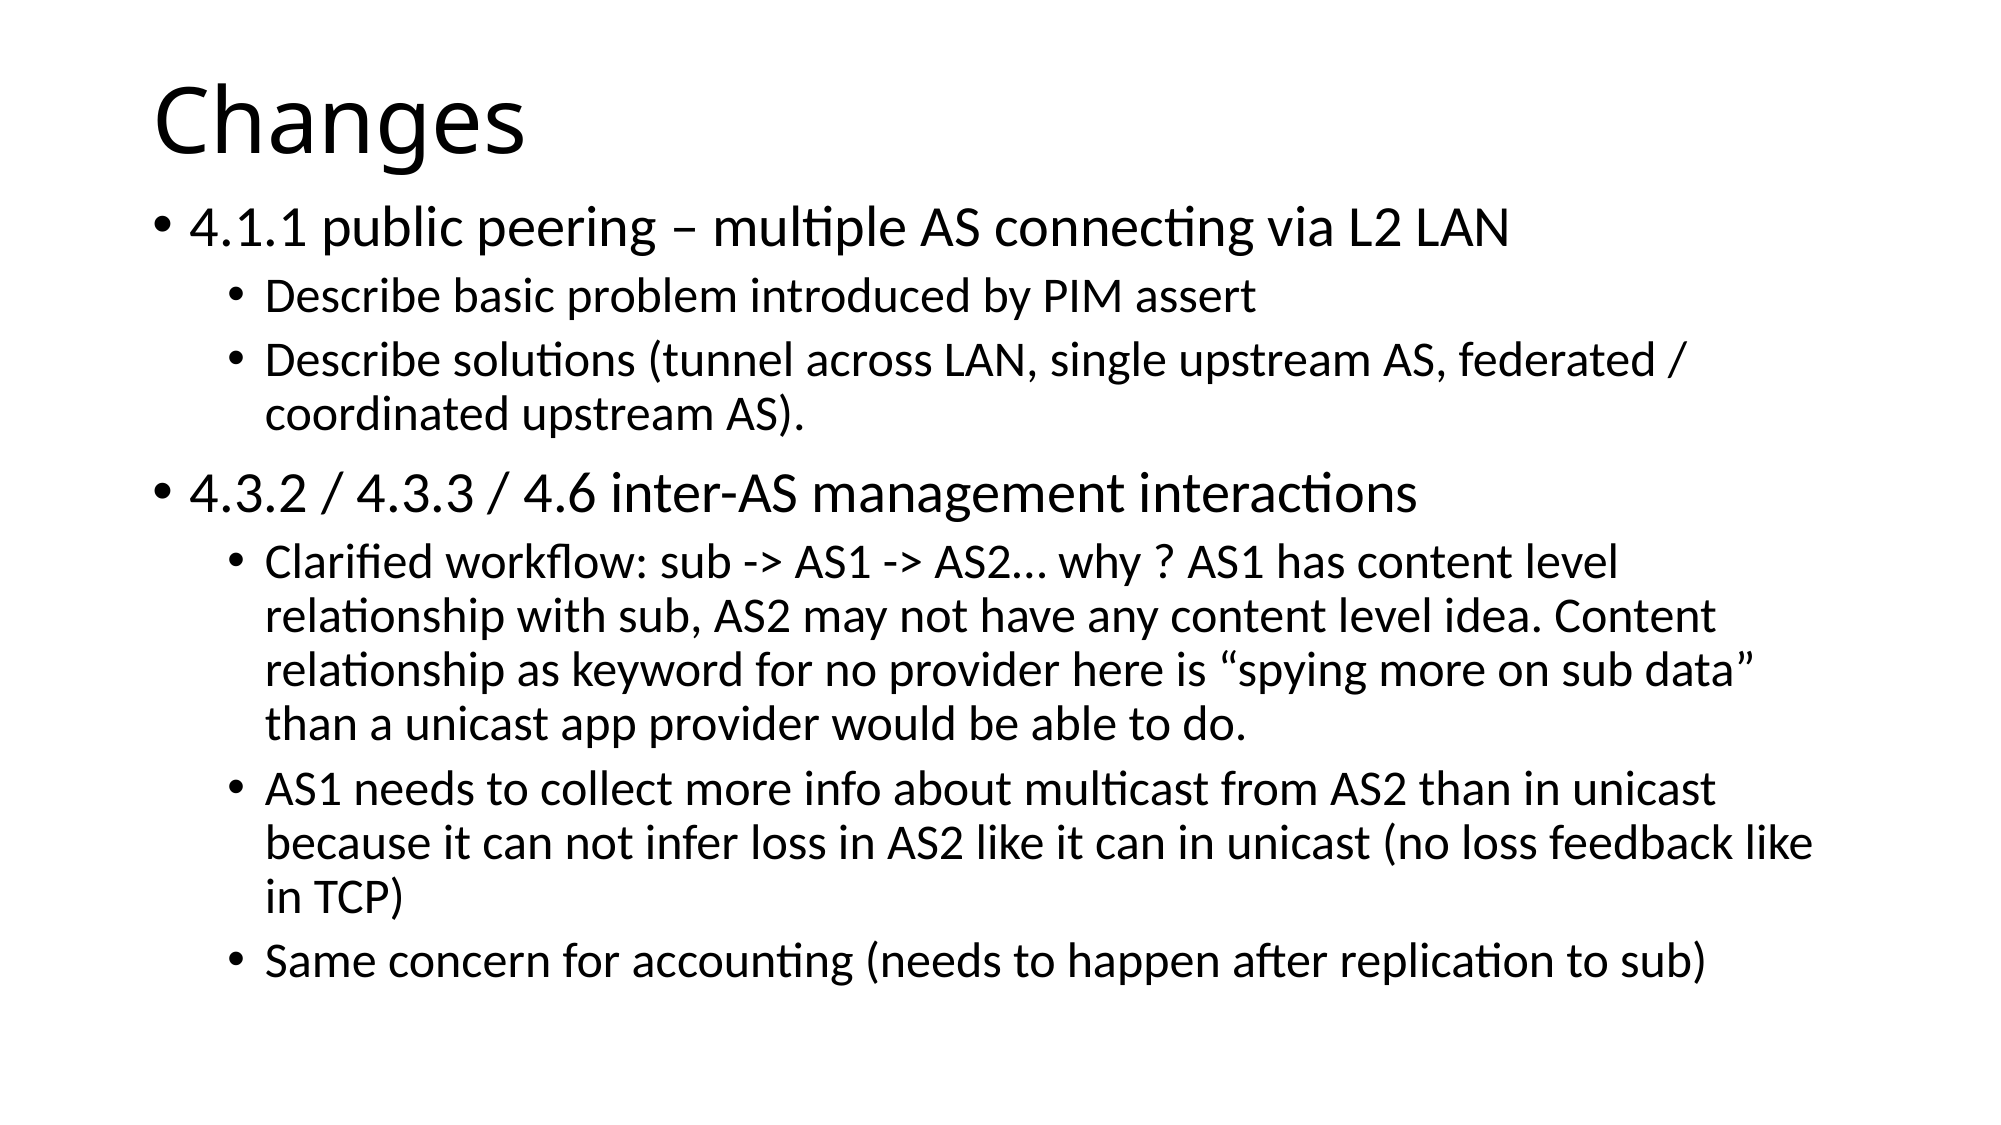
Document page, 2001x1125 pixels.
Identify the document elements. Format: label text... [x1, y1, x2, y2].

list 4.1.1 public peering – multiple AS connecting via L2 LAN Describe basic problem introduced by PIM assert Describe solutions (tunnel across LAN, single upstream AS, federated / coordinated upstream AS). 4.3.2 / 4.3.3 / 4.6 inter-AS management interactions Clarified workflow: sub -> AS1 -> AS2… why ? AS1 has content level relationship with sub, AS2 may not have any content level idea. Content relationship as keyword for no provider here is “spying more on sub data” than a unicast app provider would be able to do. AS1 needs to collect more info about multicast from AS2 than in unicast because it can not infer loss in AS2 like it can in unicast (no loss feedback like in TCP) Same concern for accounting (needs to happen after replication to sub) [137, 188, 1863, 1014]
title Changes [137, 59, 1863, 188]
